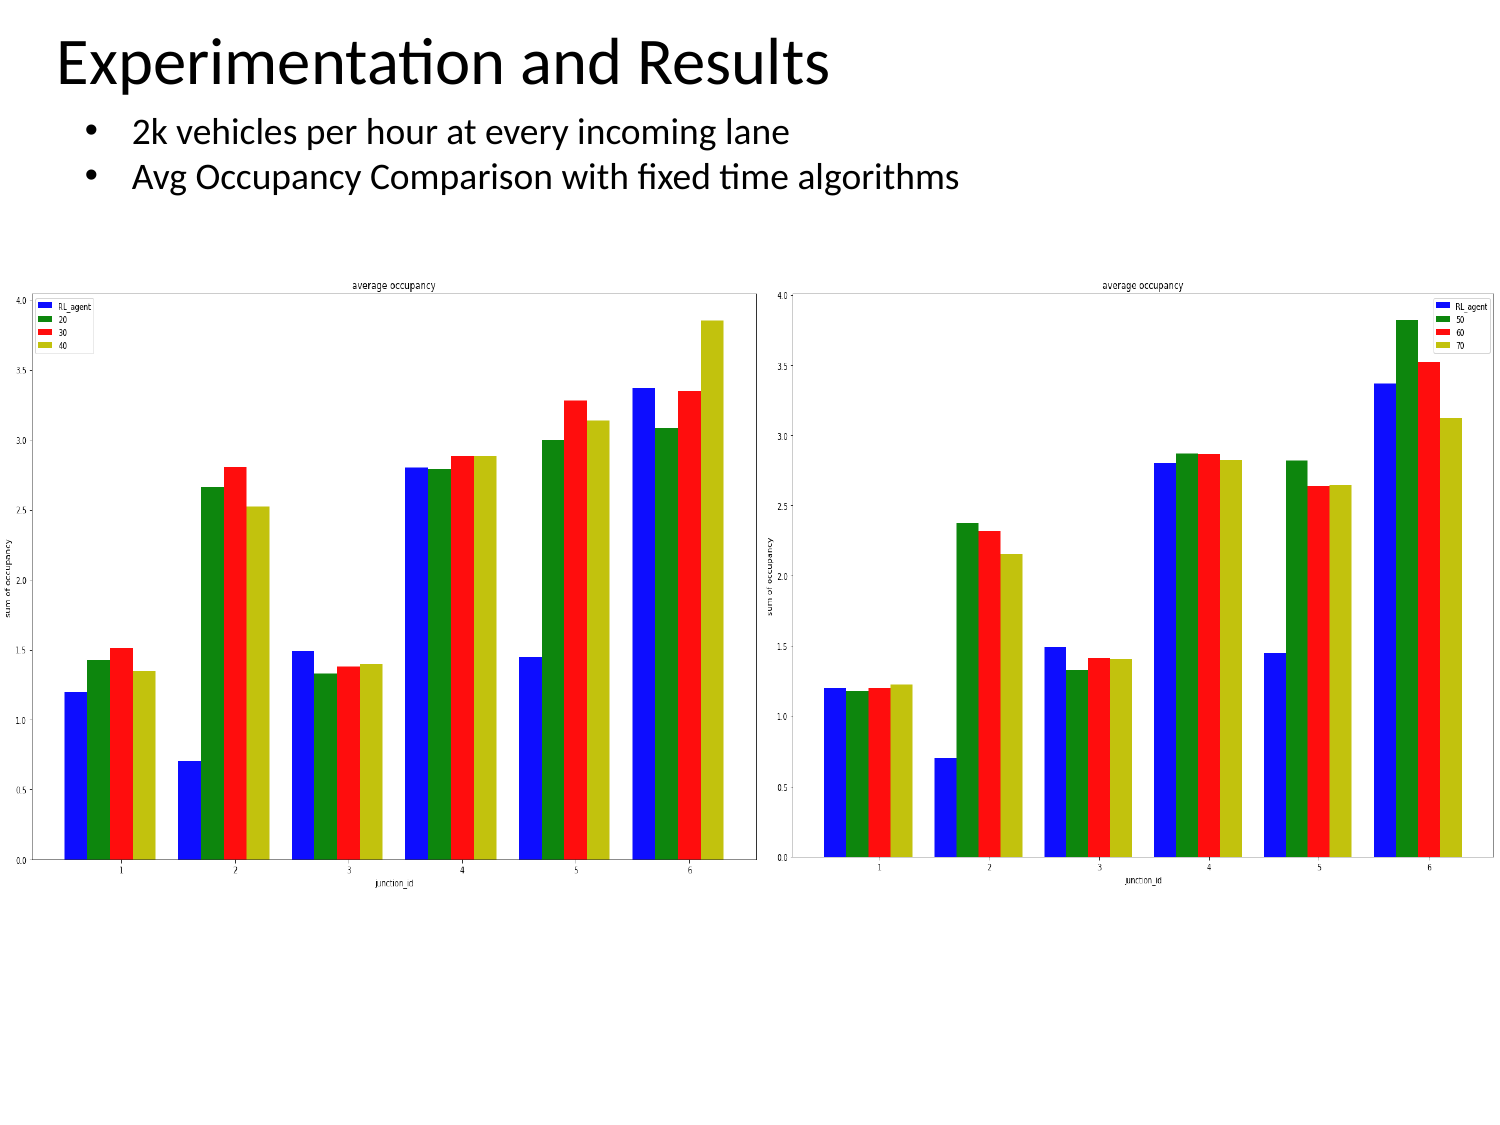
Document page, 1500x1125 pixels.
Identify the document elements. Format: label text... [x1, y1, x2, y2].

text_box 2k vehicles per hour at every incoming lane Avg Occupancy Comparison with fixed time algorithms [70, 99, 976, 205]
picture [0, 274, 1500, 893]
title Experimentation and Results [0, 3, 888, 113]
